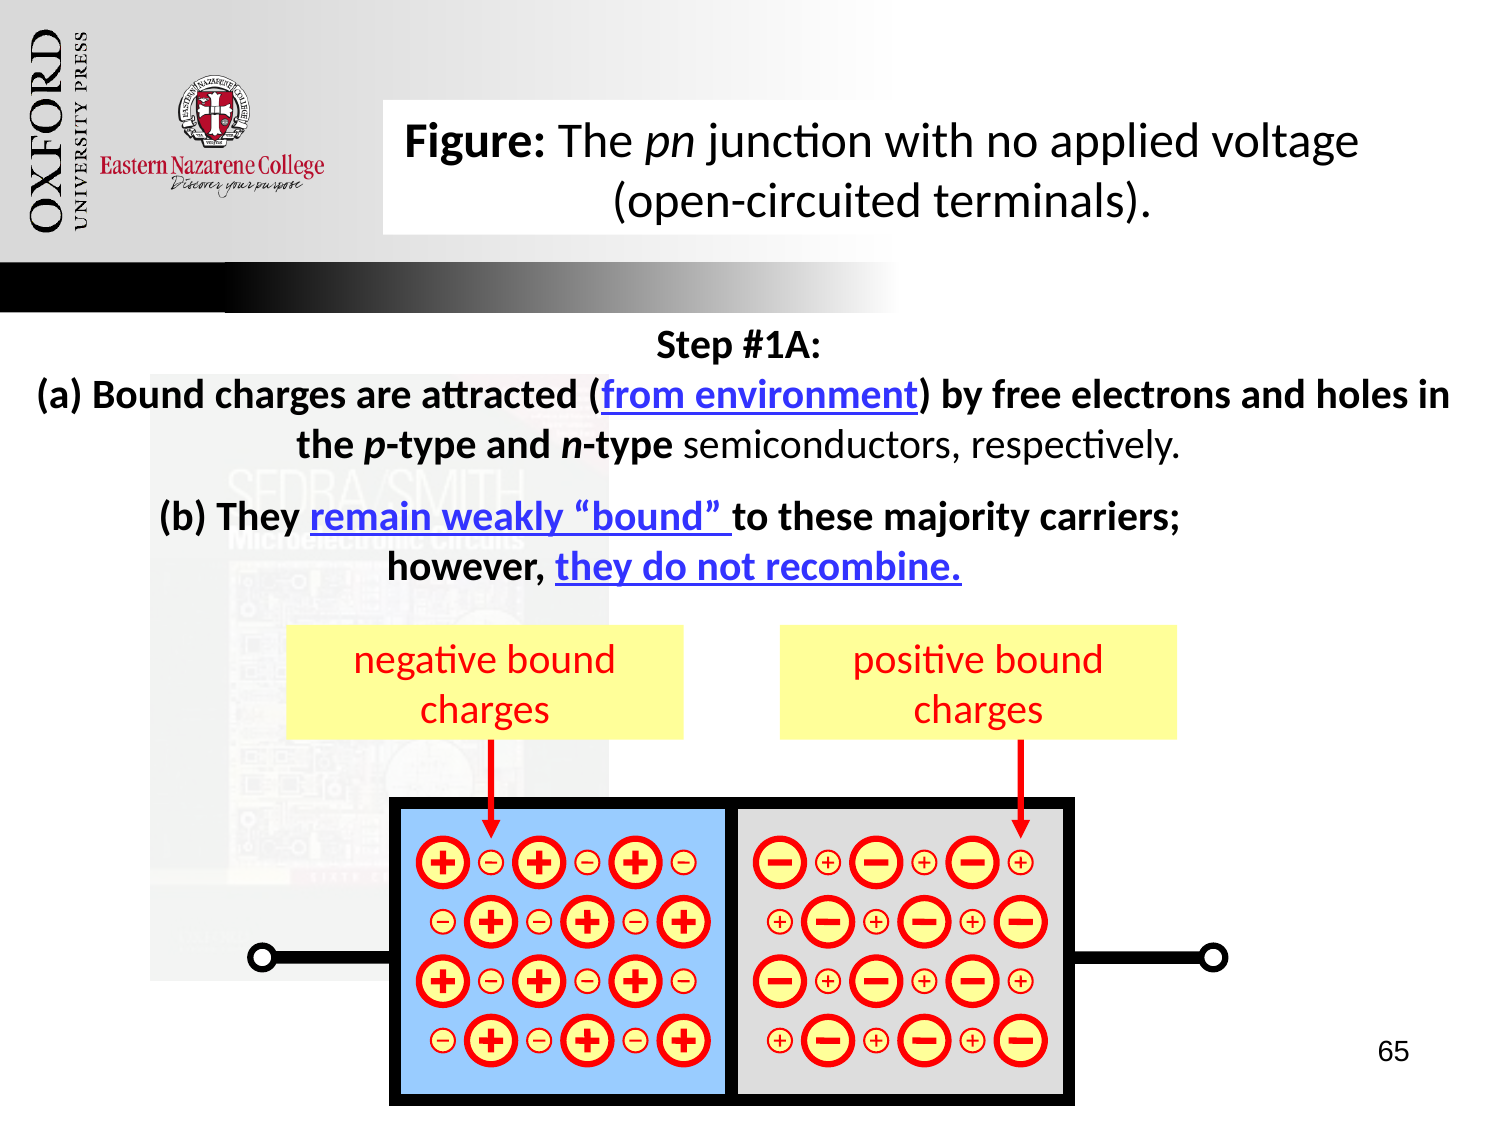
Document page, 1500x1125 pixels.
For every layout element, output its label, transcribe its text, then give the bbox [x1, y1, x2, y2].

slide_number 65 [1229, 1024, 1425, 1103]
text_box (b) They remain weakly “bound” to these majority carriers; however, they do not recombine. [118, 481, 1231, 596]
text_box Figure: The pn junction with no applied voltage (open-circuited terminals). [383, 99, 1382, 235]
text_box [250, 624, 1226, 1101]
picture [16, 24, 325, 238]
title Step #1A: (a) Bound charges are attracted (from environment) by free electrons and holes in the p-type and n-type semiconductors, respectively. [0, 324, 1488, 460]
